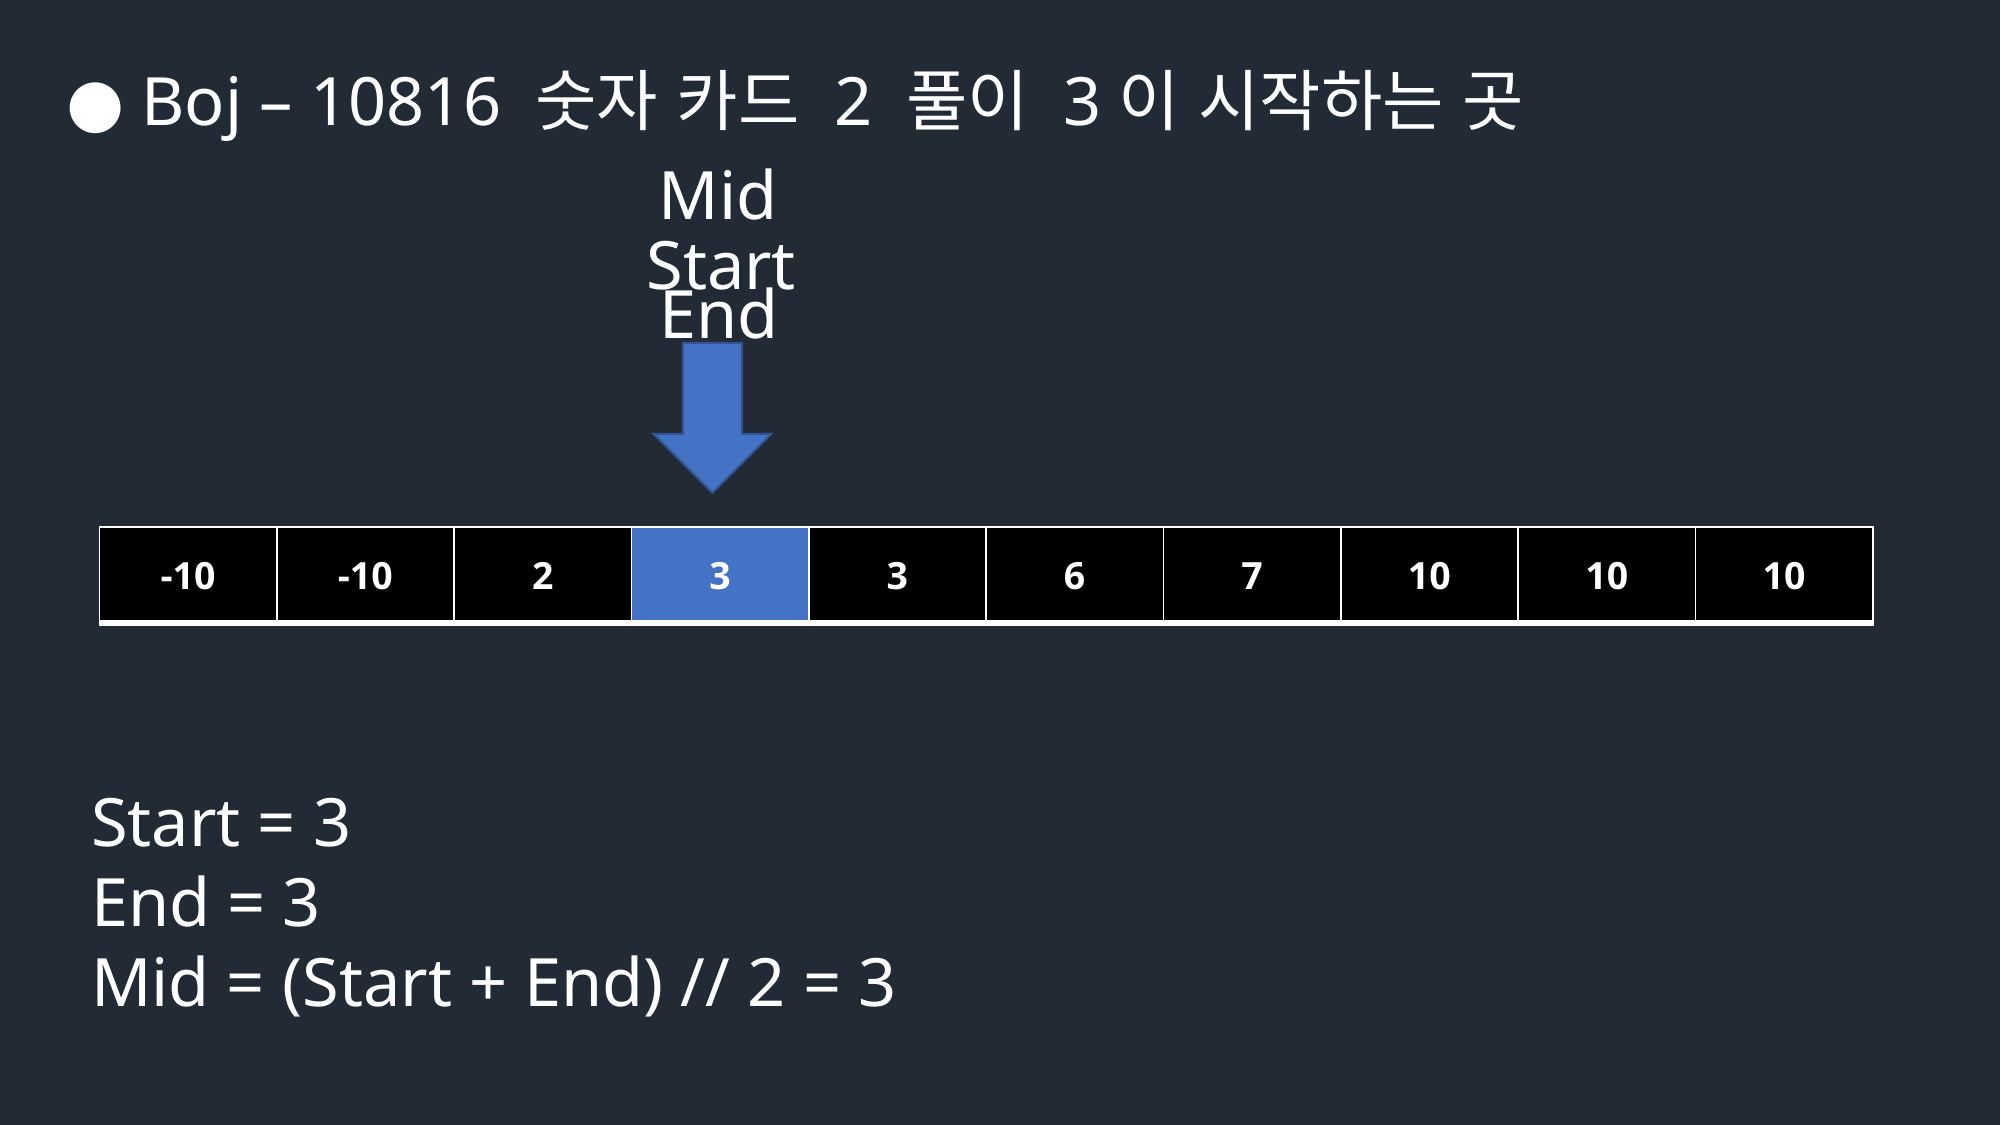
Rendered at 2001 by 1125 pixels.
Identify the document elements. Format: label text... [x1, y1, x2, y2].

table_header 6 [987, 528, 1163, 620]
text_box [651, 341, 774, 495]
table_header 10 [1342, 528, 1517, 620]
text_box Start [631, 215, 818, 311]
table_header -10 [100, 528, 276, 620]
table_header 7 [1164, 528, 1340, 620]
text_box ● Boj – 10816 숫자 카드 2 풀이 3이 시작하는 곳 [51, 51, 1690, 146]
text_box End [644, 264, 831, 360]
table_header 10 [1519, 528, 1695, 620]
text_box Mid [644, 145, 831, 241]
table_header 2 [455, 528, 631, 620]
table_header 10 [1696, 528, 1872, 620]
table_header 3 [810, 528, 985, 620]
table_header -10 [278, 528, 453, 620]
table_header 3 [632, 528, 808, 620]
text_box Start = 3 End = 3 Mid = (Start + End) // 2 = 3 [76, 772, 1874, 1028]
